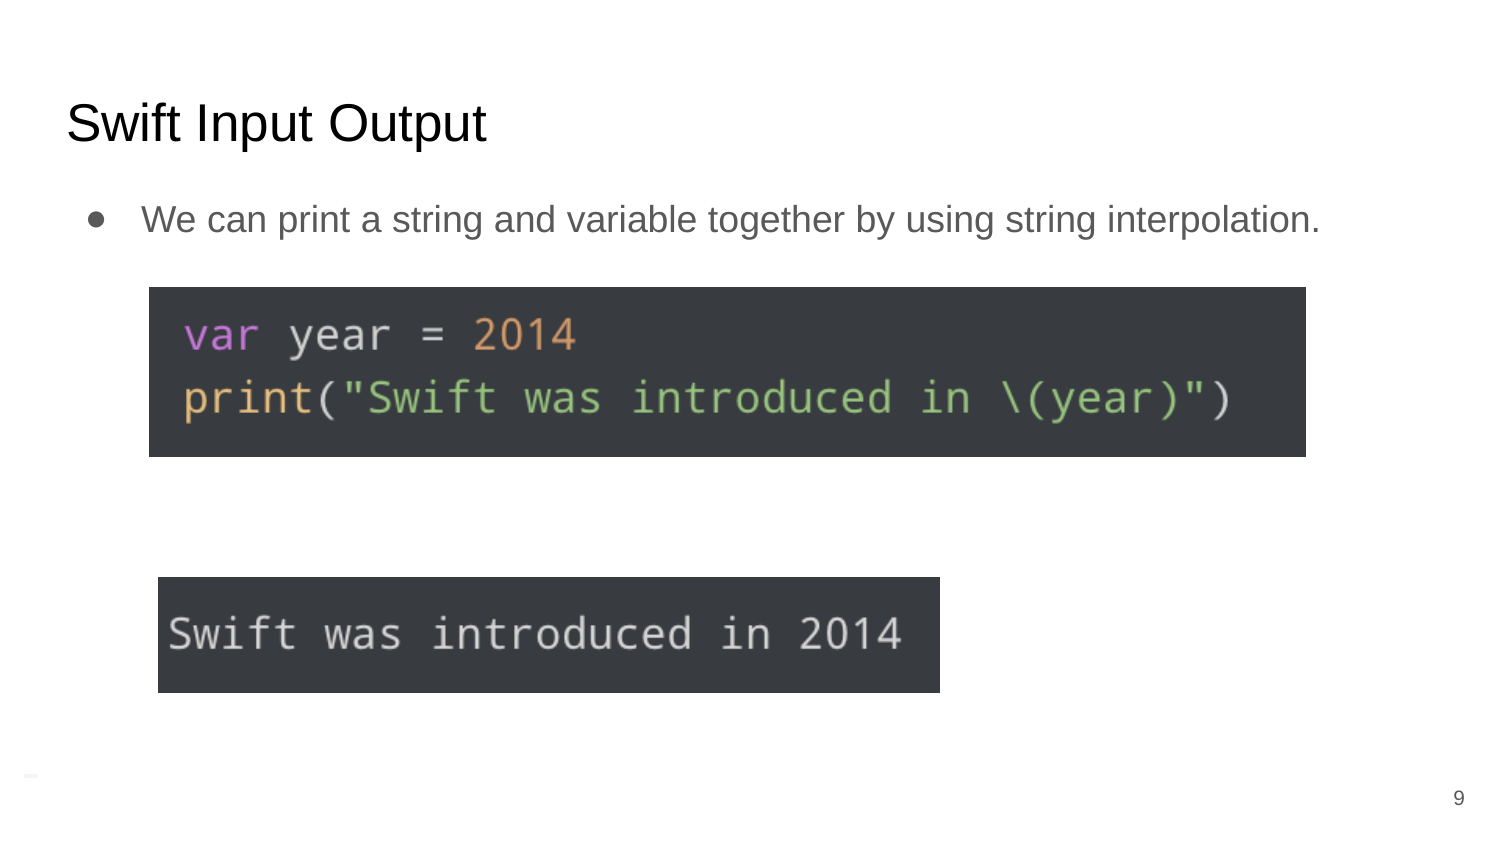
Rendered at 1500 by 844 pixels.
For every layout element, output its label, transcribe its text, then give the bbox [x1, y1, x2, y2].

list We can print a string and variable together by using string interpolation. [51, 166, 1449, 748]
picture [24, 774, 38, 778]
picture [148, 287, 1306, 457]
slide_number ‹#› [1389, 764, 1480, 830]
picture [158, 577, 940, 694]
title Swift Input Output [51, 72, 1449, 166]
